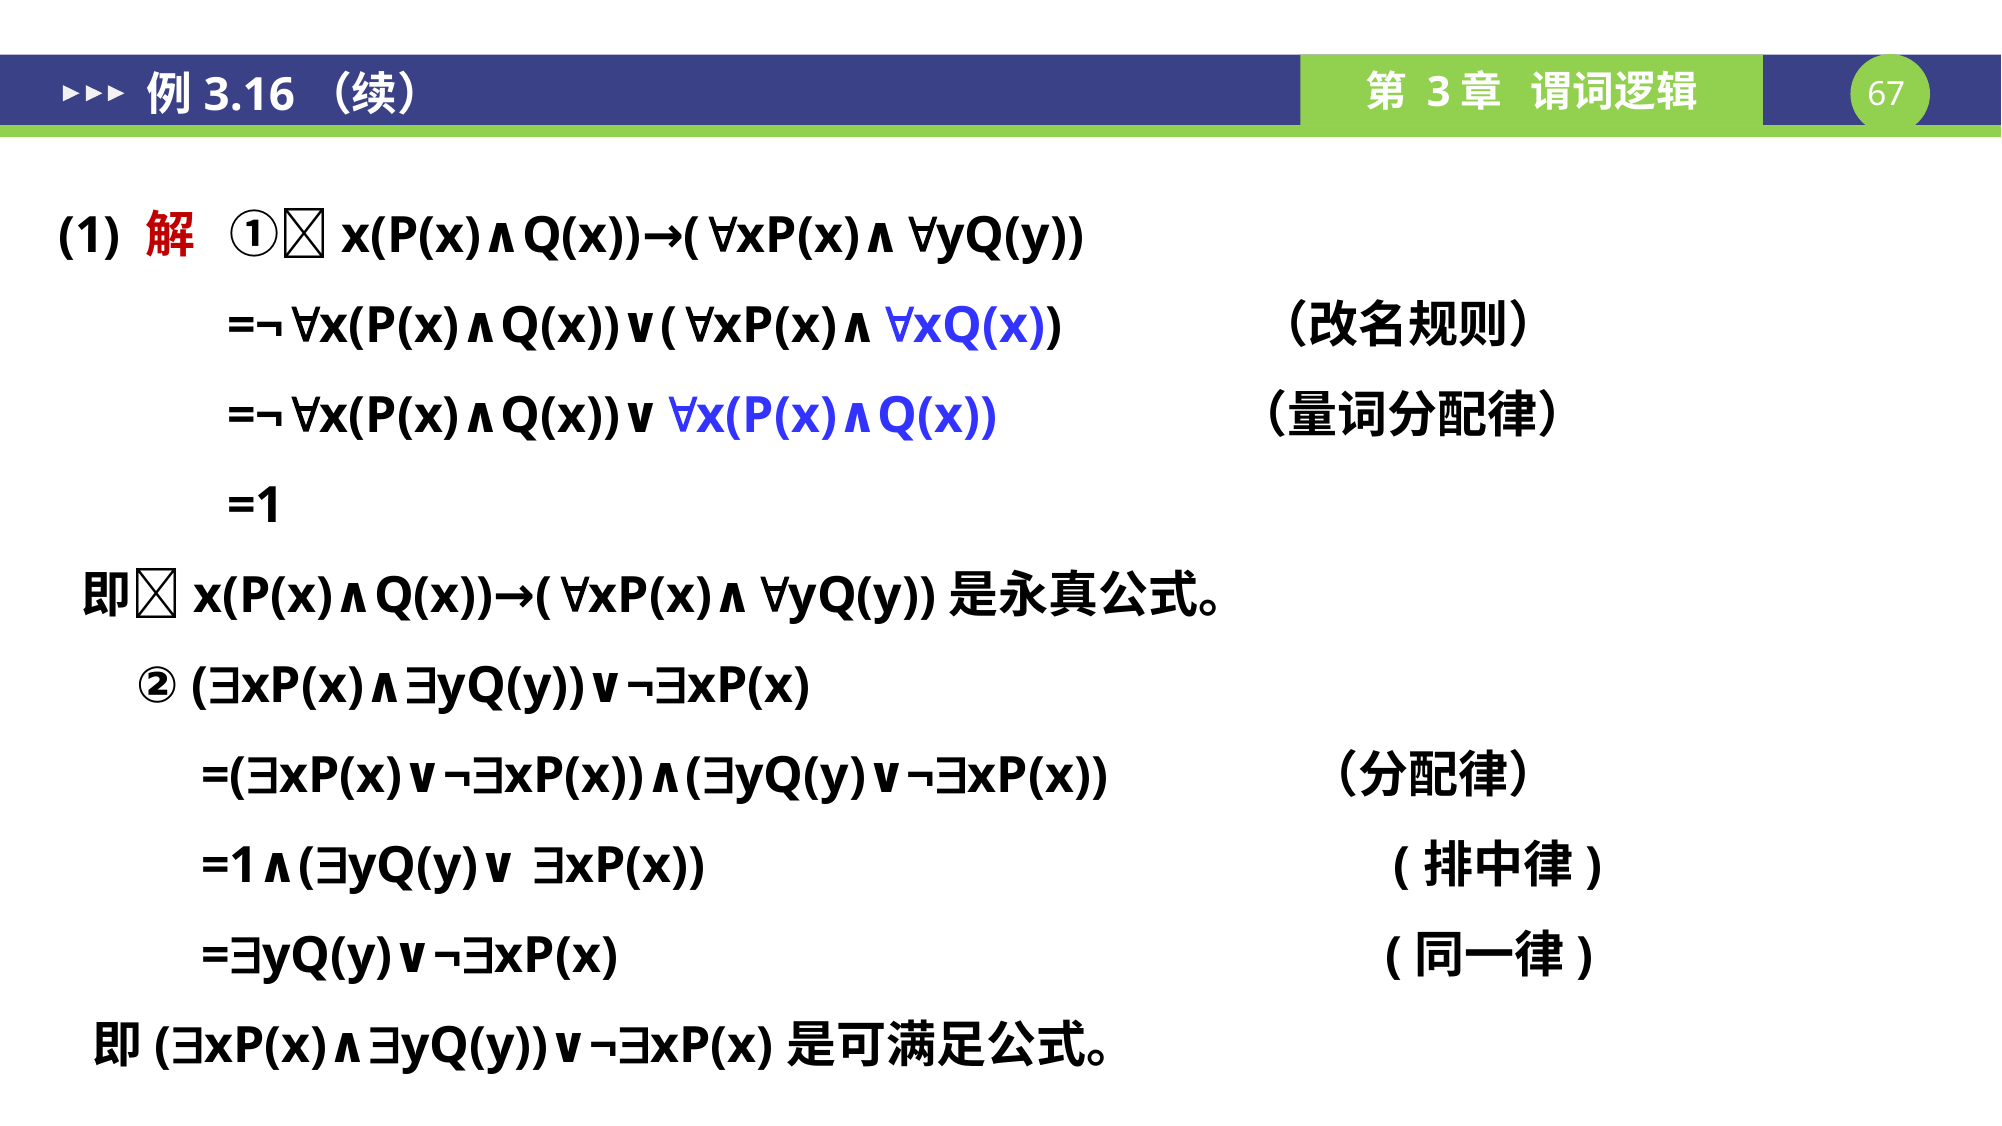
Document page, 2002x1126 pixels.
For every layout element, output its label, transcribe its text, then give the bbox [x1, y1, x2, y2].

text_box 例3.16（续） [126, 59, 998, 126]
list (1) 解 ①x(P(x)∧Q(x))→(xP(x)∧yQ(y)) =¬x(P(x)∧Q(x))∨(xP(x)∧xQ(x)) （改名规则） =¬x(P(x)∧Q(x))∨x(P(x)∧Q(x)) （量词分配律） =1 即x(P(x)∧Q(x))→(xP(x)∧yQ(y))是永真公式。 ② (xP(x)∧yQ(y))∨¬xP(x) =(xP(x)∨¬xP(x))∧(yQ(y)∨¬xP(x)) （分配律） =1∧(yQ(y)∨ xP(x)) (排中律) =yQ(y)∨¬xP(x) (同一律) 即(xP(x)∧yQ(y))∨¬xP(x)是可满足公式。 [38, 162, 1763, 1096]
